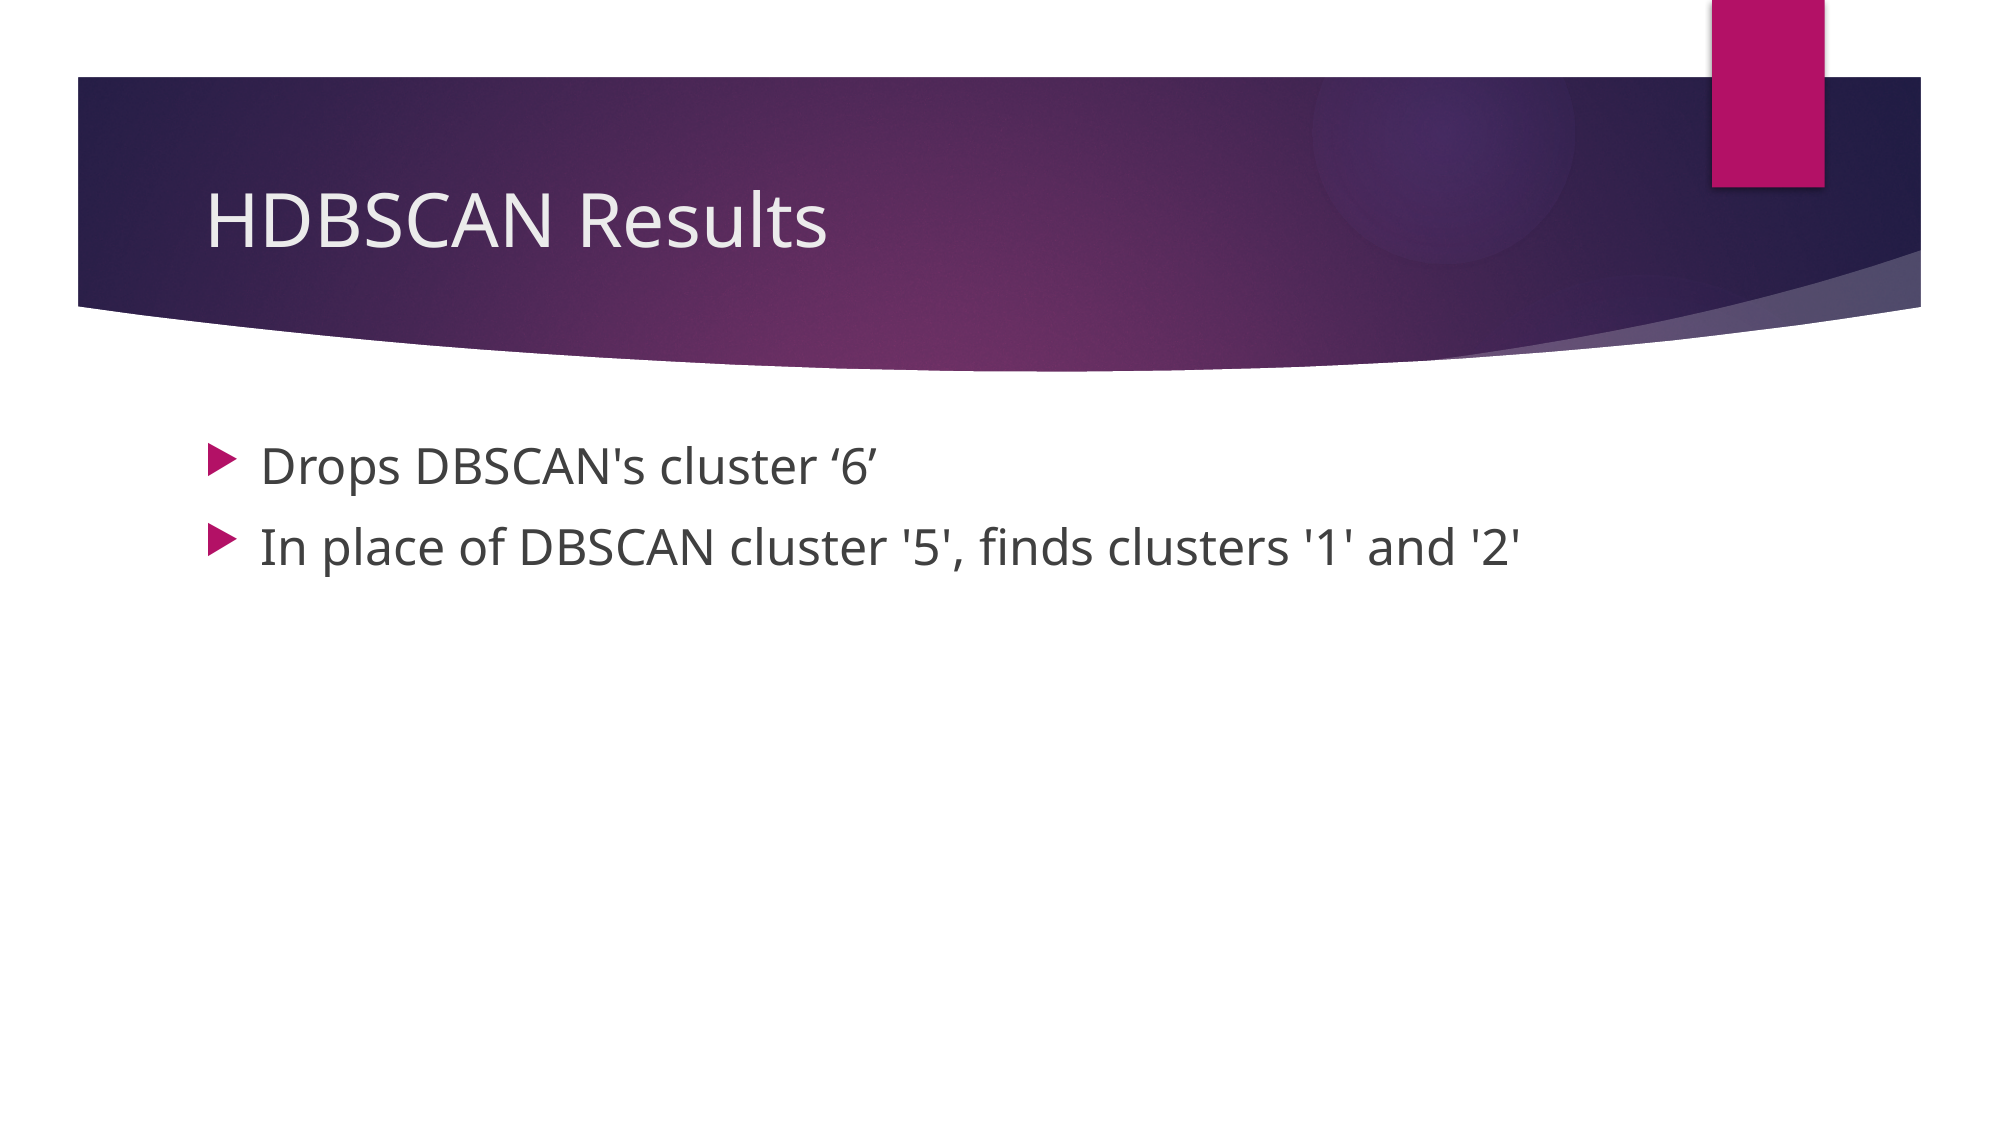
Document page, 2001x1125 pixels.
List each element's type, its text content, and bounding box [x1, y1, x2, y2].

title HDBSCAN Results [189, 159, 1627, 276]
list Drops DBSCAN's cluster ‘6’ In place of DBSCAN cluster '5', finds clusters '1' and '2' [189, 427, 1638, 988]
